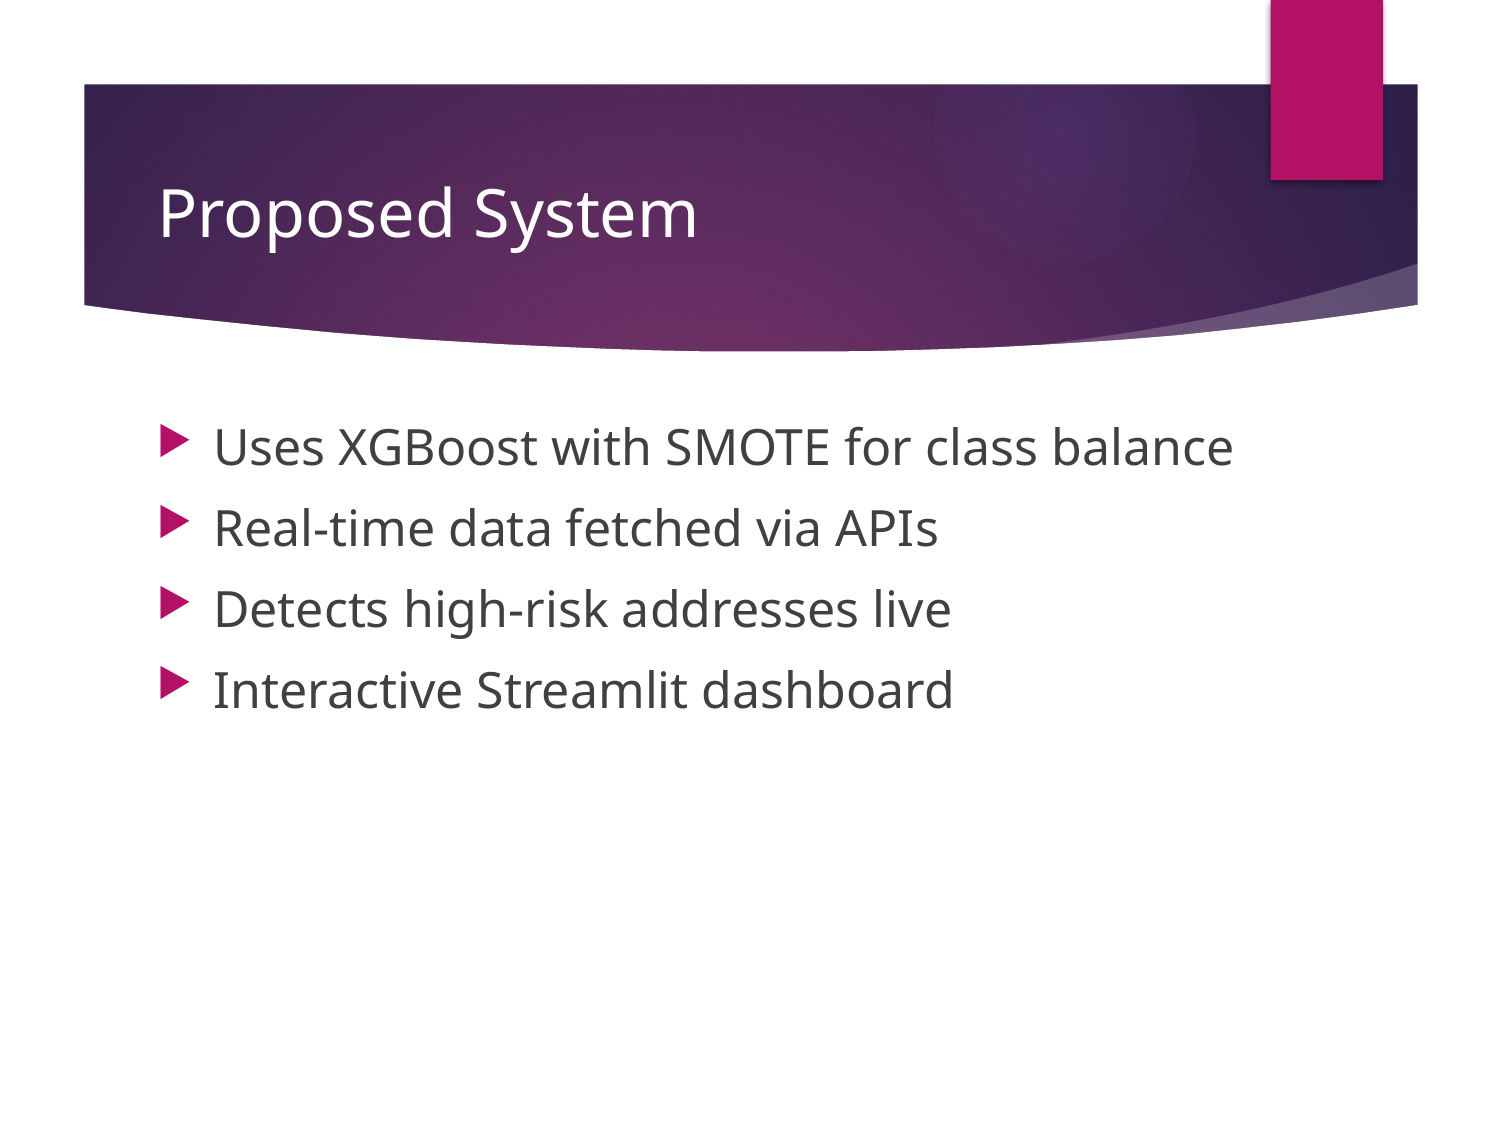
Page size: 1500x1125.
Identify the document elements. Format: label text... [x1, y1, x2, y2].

title Proposed System [142, 152, 1183, 269]
list Uses XGBoost with SMOTE for class balance Real-time data fetched via APIs Detects high-risk addresses live Interactive Streamlit dashboard [141, 408, 1346, 988]
